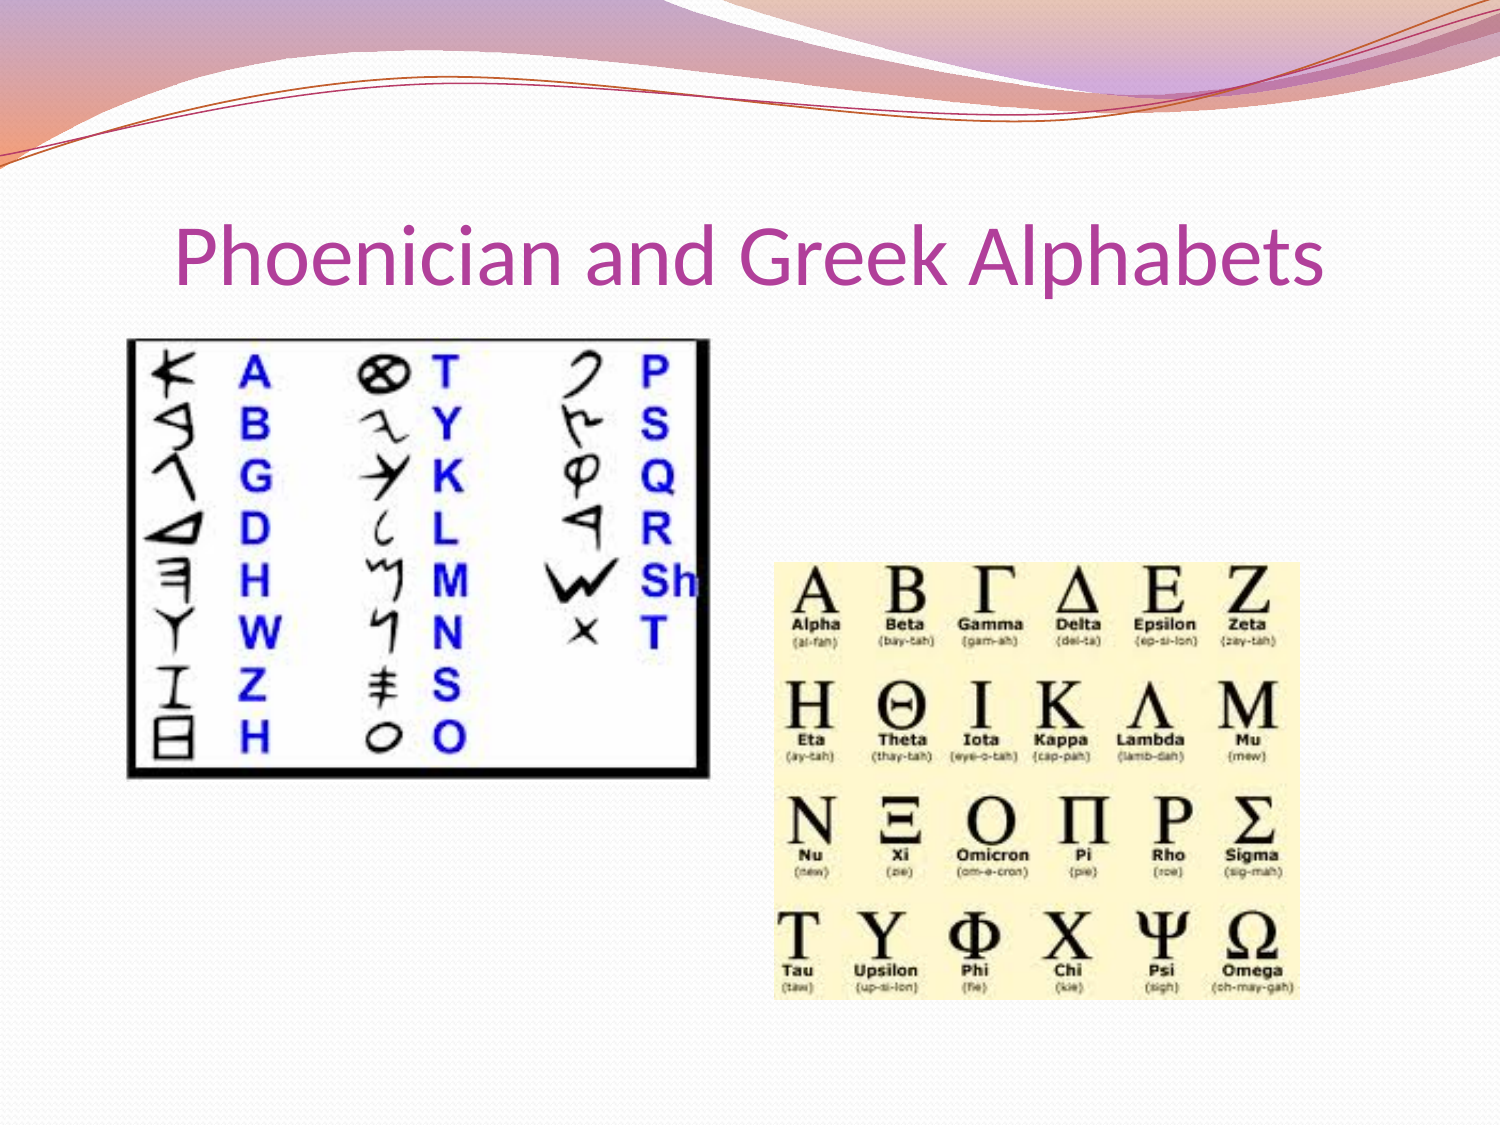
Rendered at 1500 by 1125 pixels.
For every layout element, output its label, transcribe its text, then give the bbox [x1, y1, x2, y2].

picture [124, 337, 713, 782]
title Phoenician and Greek Alphabets [75, 115, 1425, 303]
picture [774, 562, 1300, 1001]
